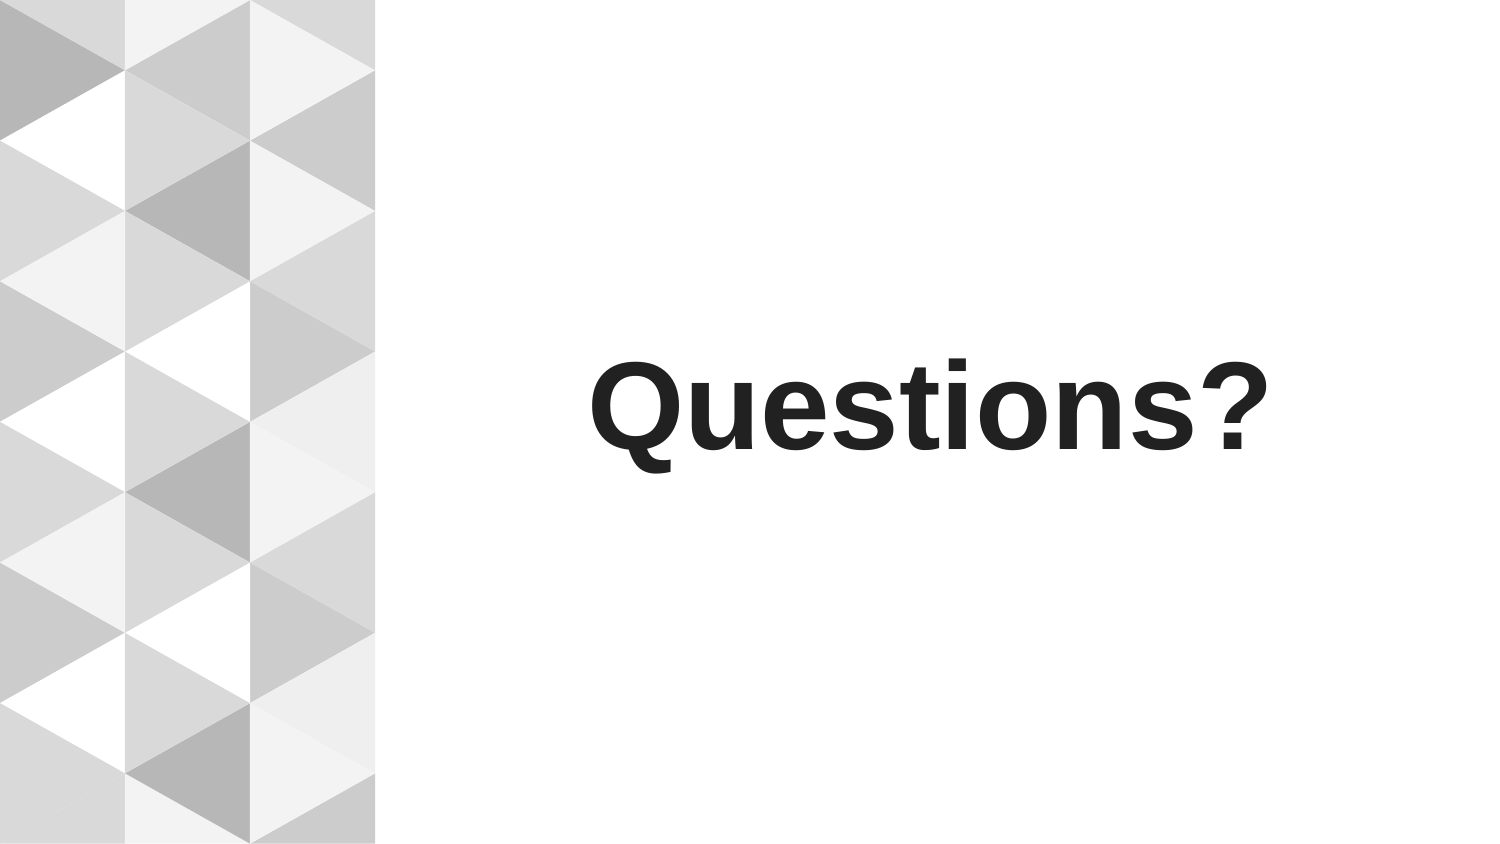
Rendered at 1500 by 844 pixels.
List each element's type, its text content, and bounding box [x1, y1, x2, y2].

title Questions? [572, 252, 1311, 490]
